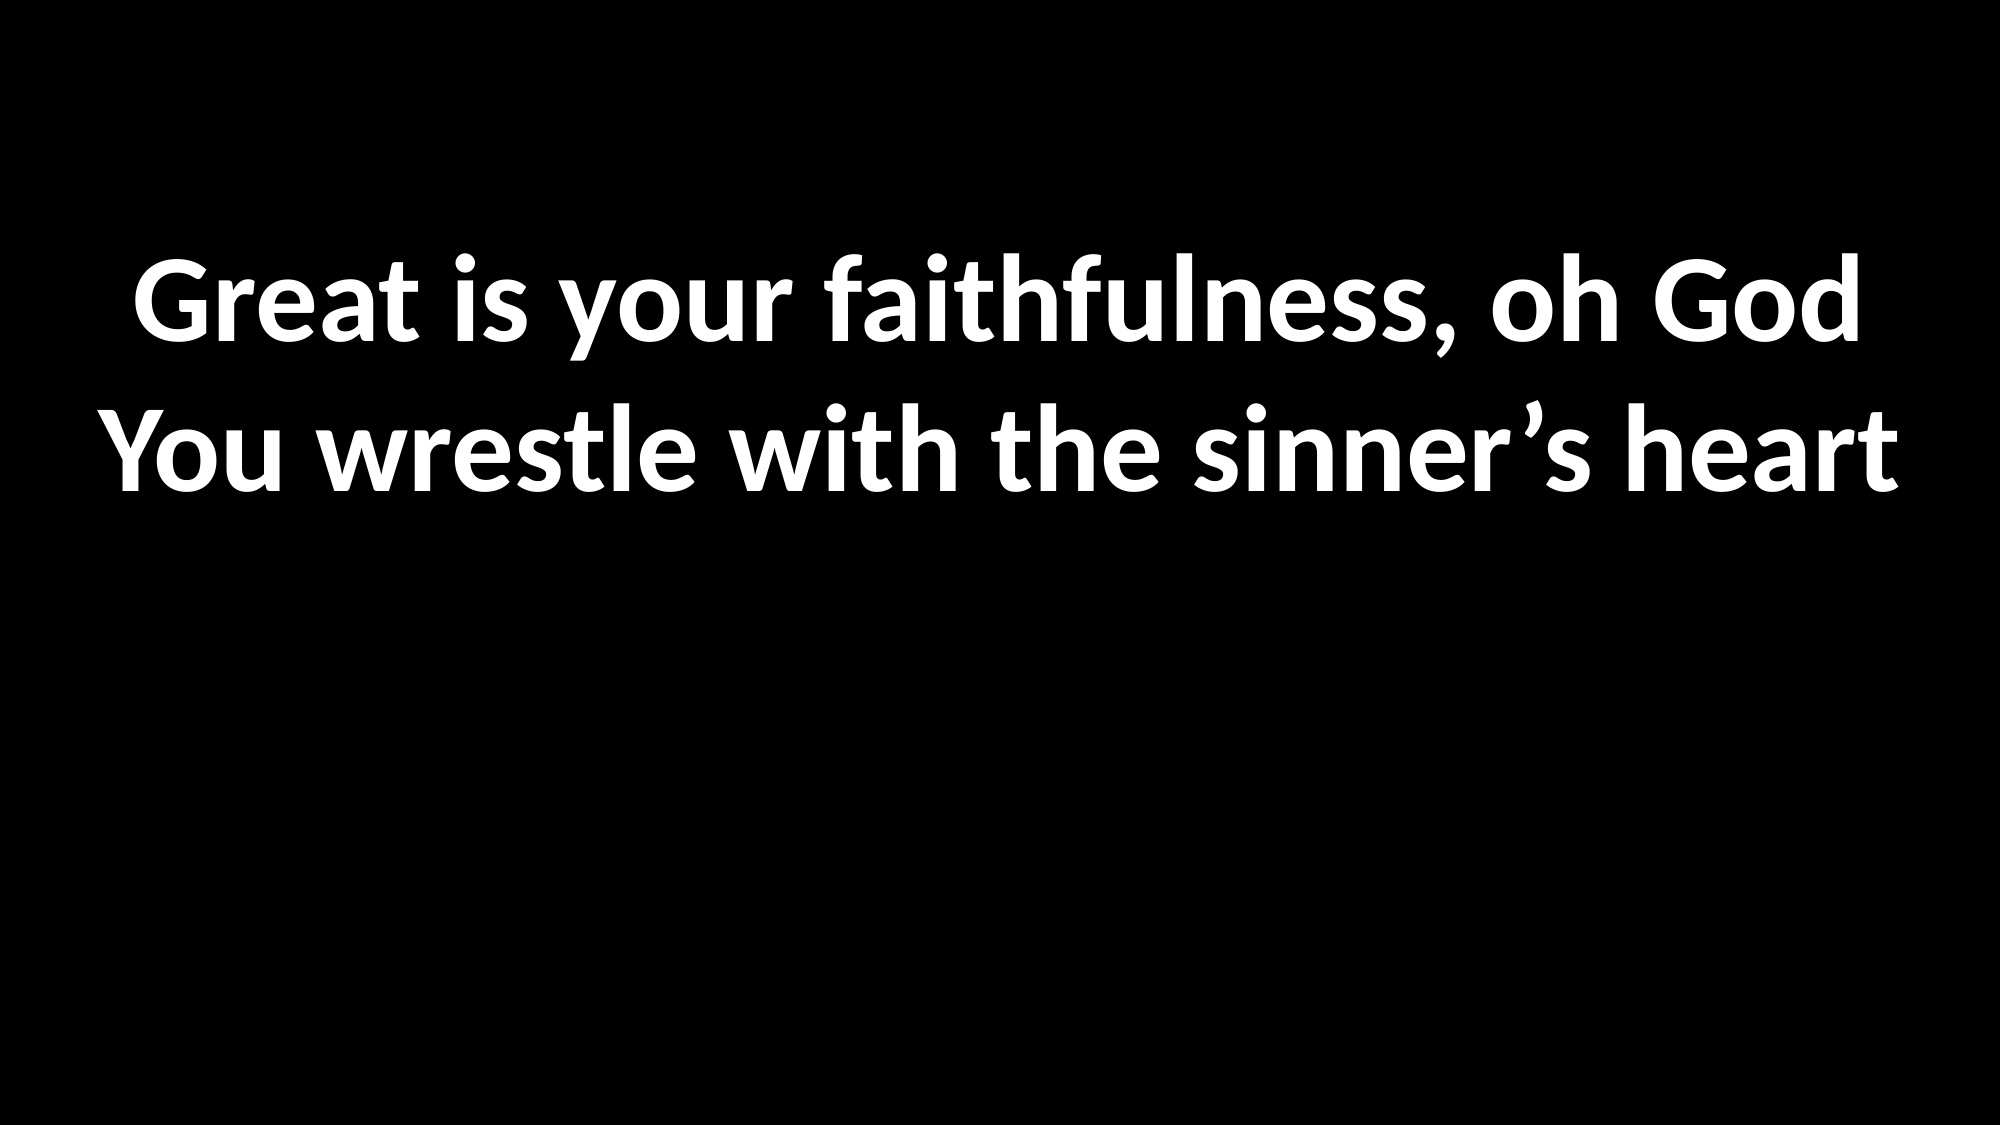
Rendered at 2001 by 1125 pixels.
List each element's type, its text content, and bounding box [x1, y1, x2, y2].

list Great is your faithfulness, oh God You wrestle with the sinner’s heart [0, 208, 2000, 795]
